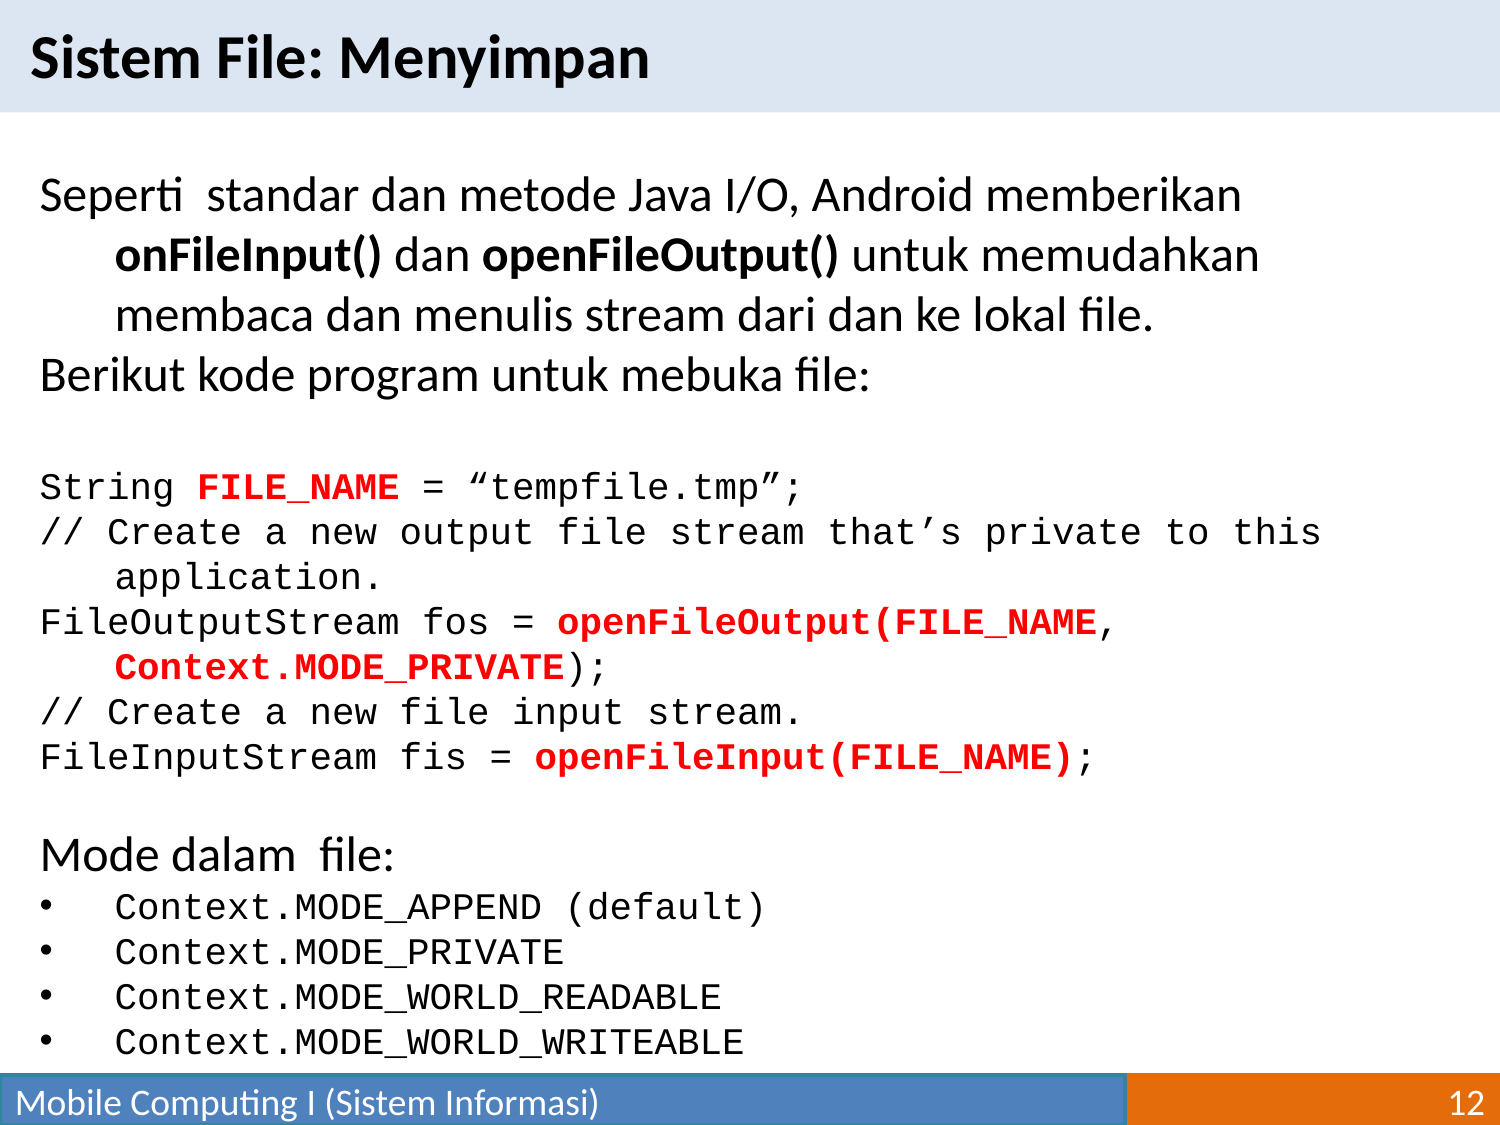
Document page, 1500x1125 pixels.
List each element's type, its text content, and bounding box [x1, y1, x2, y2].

text_box Seperti standar dan metode Java I/O, Android memberikan onFileInput() dan openFileOutput() untuk memudahkan membaca dan menulis stream dari dan ke lokal file. Berikut kode program untuk mebuka file: String FILE_NAME = “tempfile.tmp”; // Create a new output file stream that’s private to this application. FileOutputStream fos = openFileOutput(FILE_NAME, Context.MODE_PRIVATE); // Create a new file input stream. FileInputStream fis = openFileInput(FILE_NAME); Mode dalam file: Context.MODE_APPEND (default) Context.MODE_PRIVATE Context.MODE_WORLD_READABLE Context.MODE_WORLD_WRITEABLE [24, 154, 1463, 1115]
text_box [0, 0, 1500, 115]
text_box Sistem File: Menyimpan [15, 9, 667, 99]
text_box 12 [1127, 1073, 1500, 1125]
text_box Mobile Computing I (Sistem Informasi) [0, 1073, 1127, 1125]
